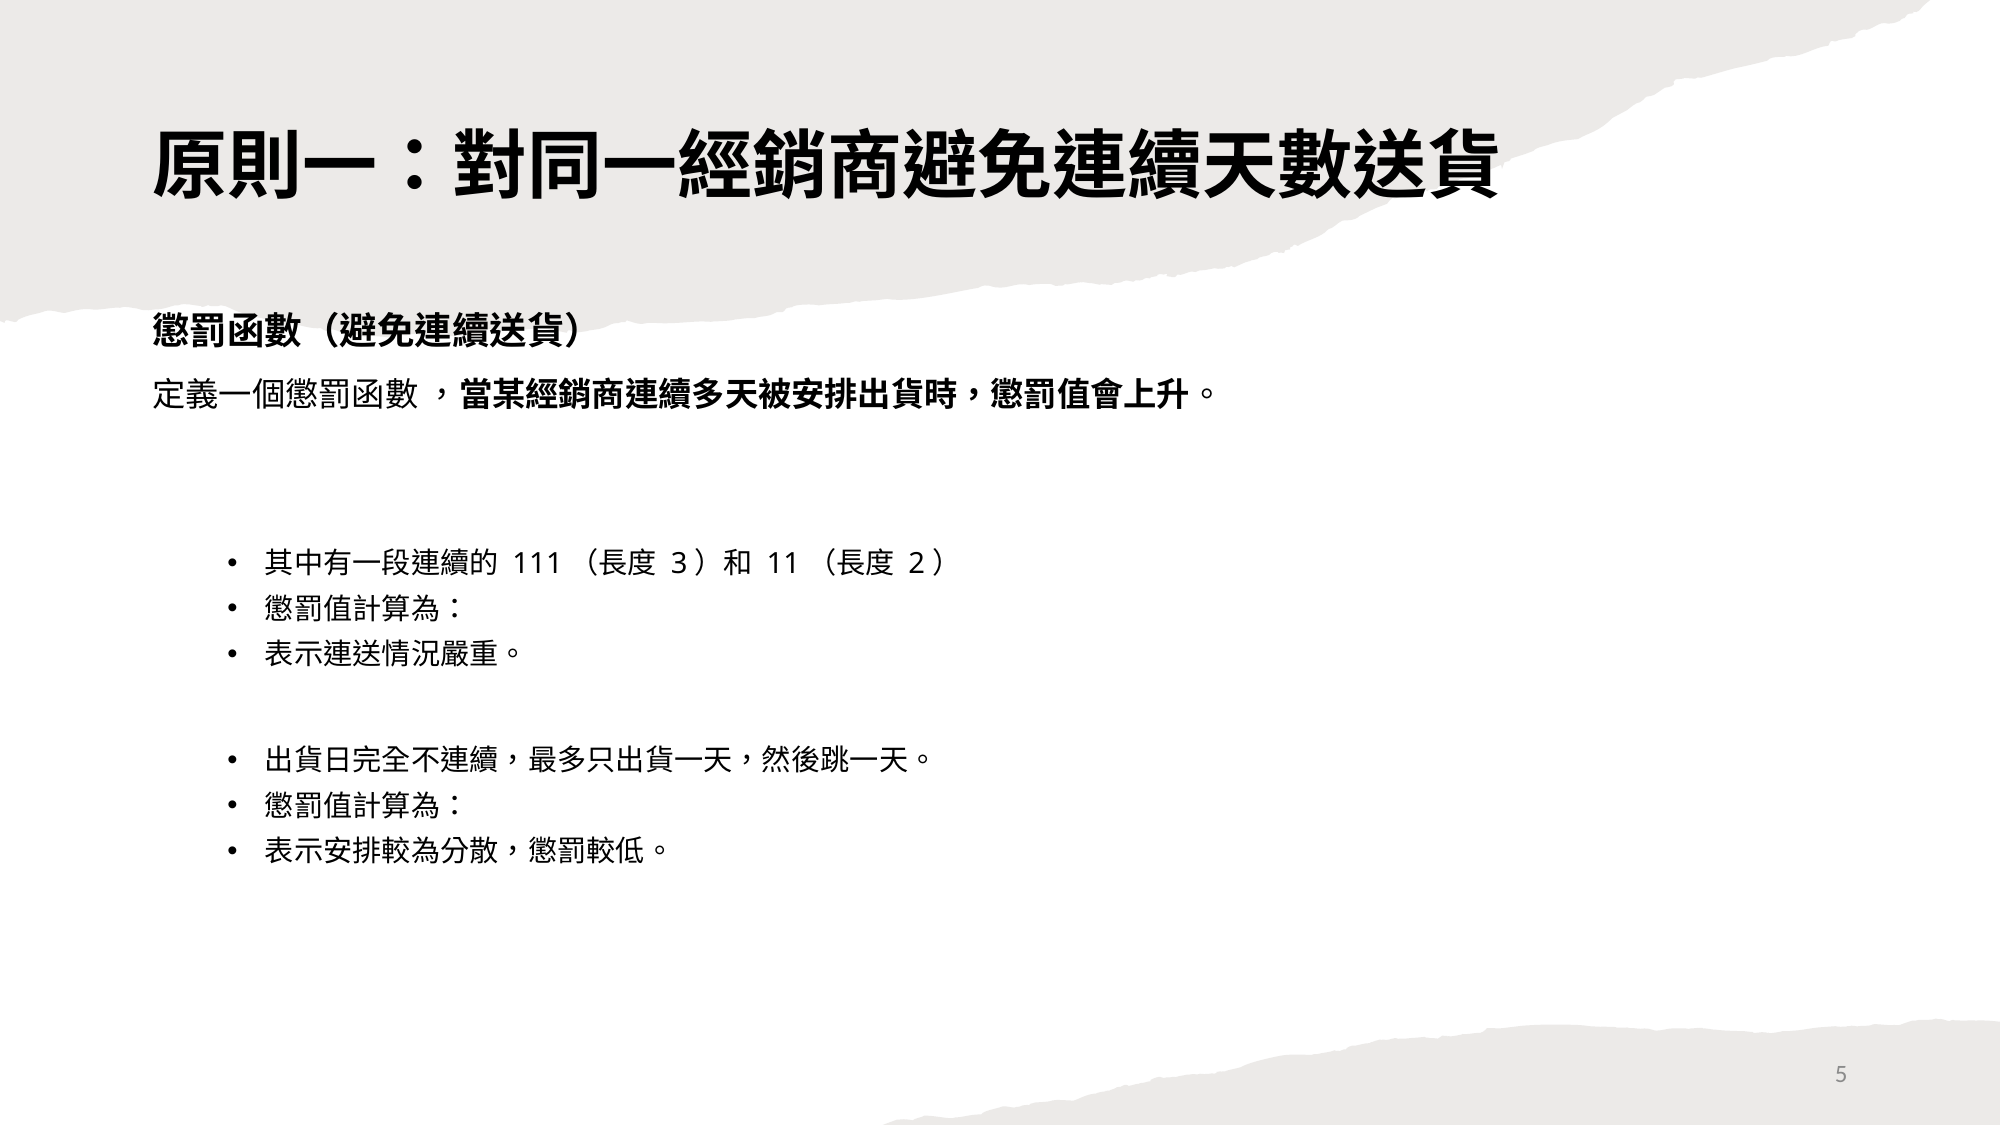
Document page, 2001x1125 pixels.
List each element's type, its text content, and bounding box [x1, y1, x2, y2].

slide_number 5 [1412, 1042, 1863, 1103]
text_box [0, 0, 2000, 1125]
text_box [0, 0, 1932, 339]
title 原則一：對同一經銷商避免連續天數送貨 [137, 59, 1863, 278]
text_box [882, 1017, 2000, 1125]
